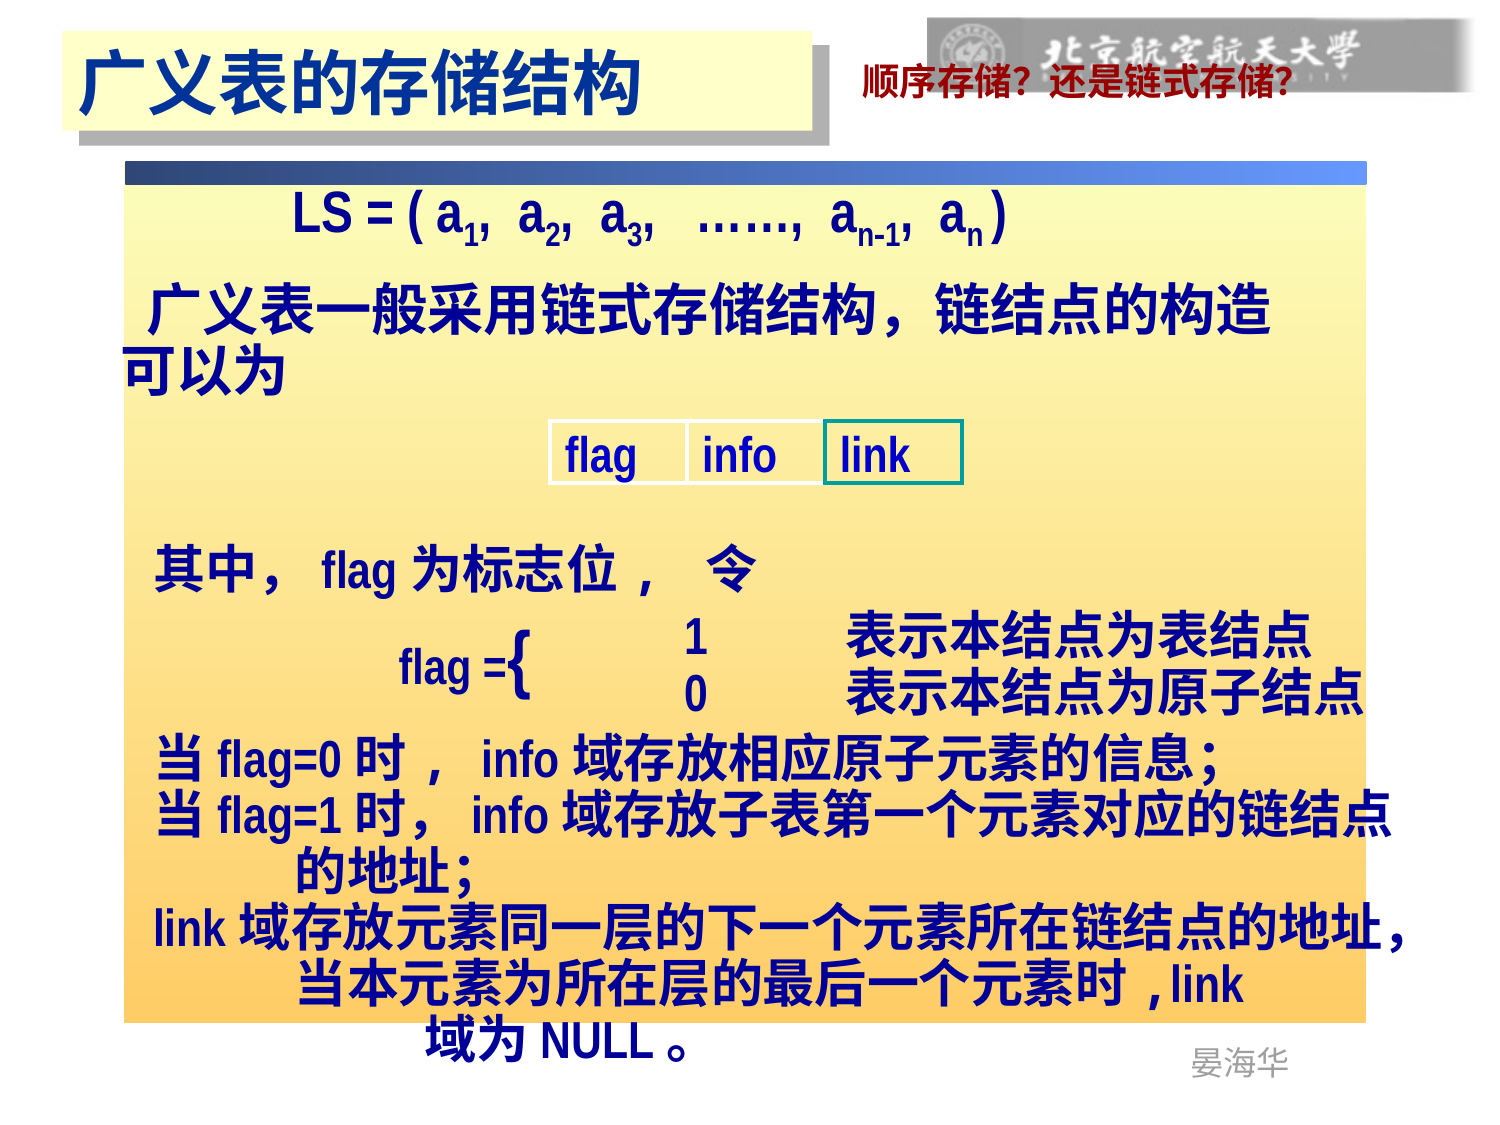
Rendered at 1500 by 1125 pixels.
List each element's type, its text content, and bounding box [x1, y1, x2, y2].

text_box 顺序存储？还是链式存储？ [847, 50, 1328, 110]
text_box info [687, 420, 825, 484]
text_box LS = ( a1, a2, a3, ……, an-1, an ) [277, 166, 1211, 262]
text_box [113, 535, 1475, 1088]
picture [927, 0, 1500, 102]
text_box 广义表一般采用链式存储结构，链结点的构造 可以为 [105, 274, 1443, 411]
text_box link [825, 420, 963, 484]
text_box 广义表的存储结构 [62, 30, 813, 131]
text_box flag [550, 420, 687, 484]
